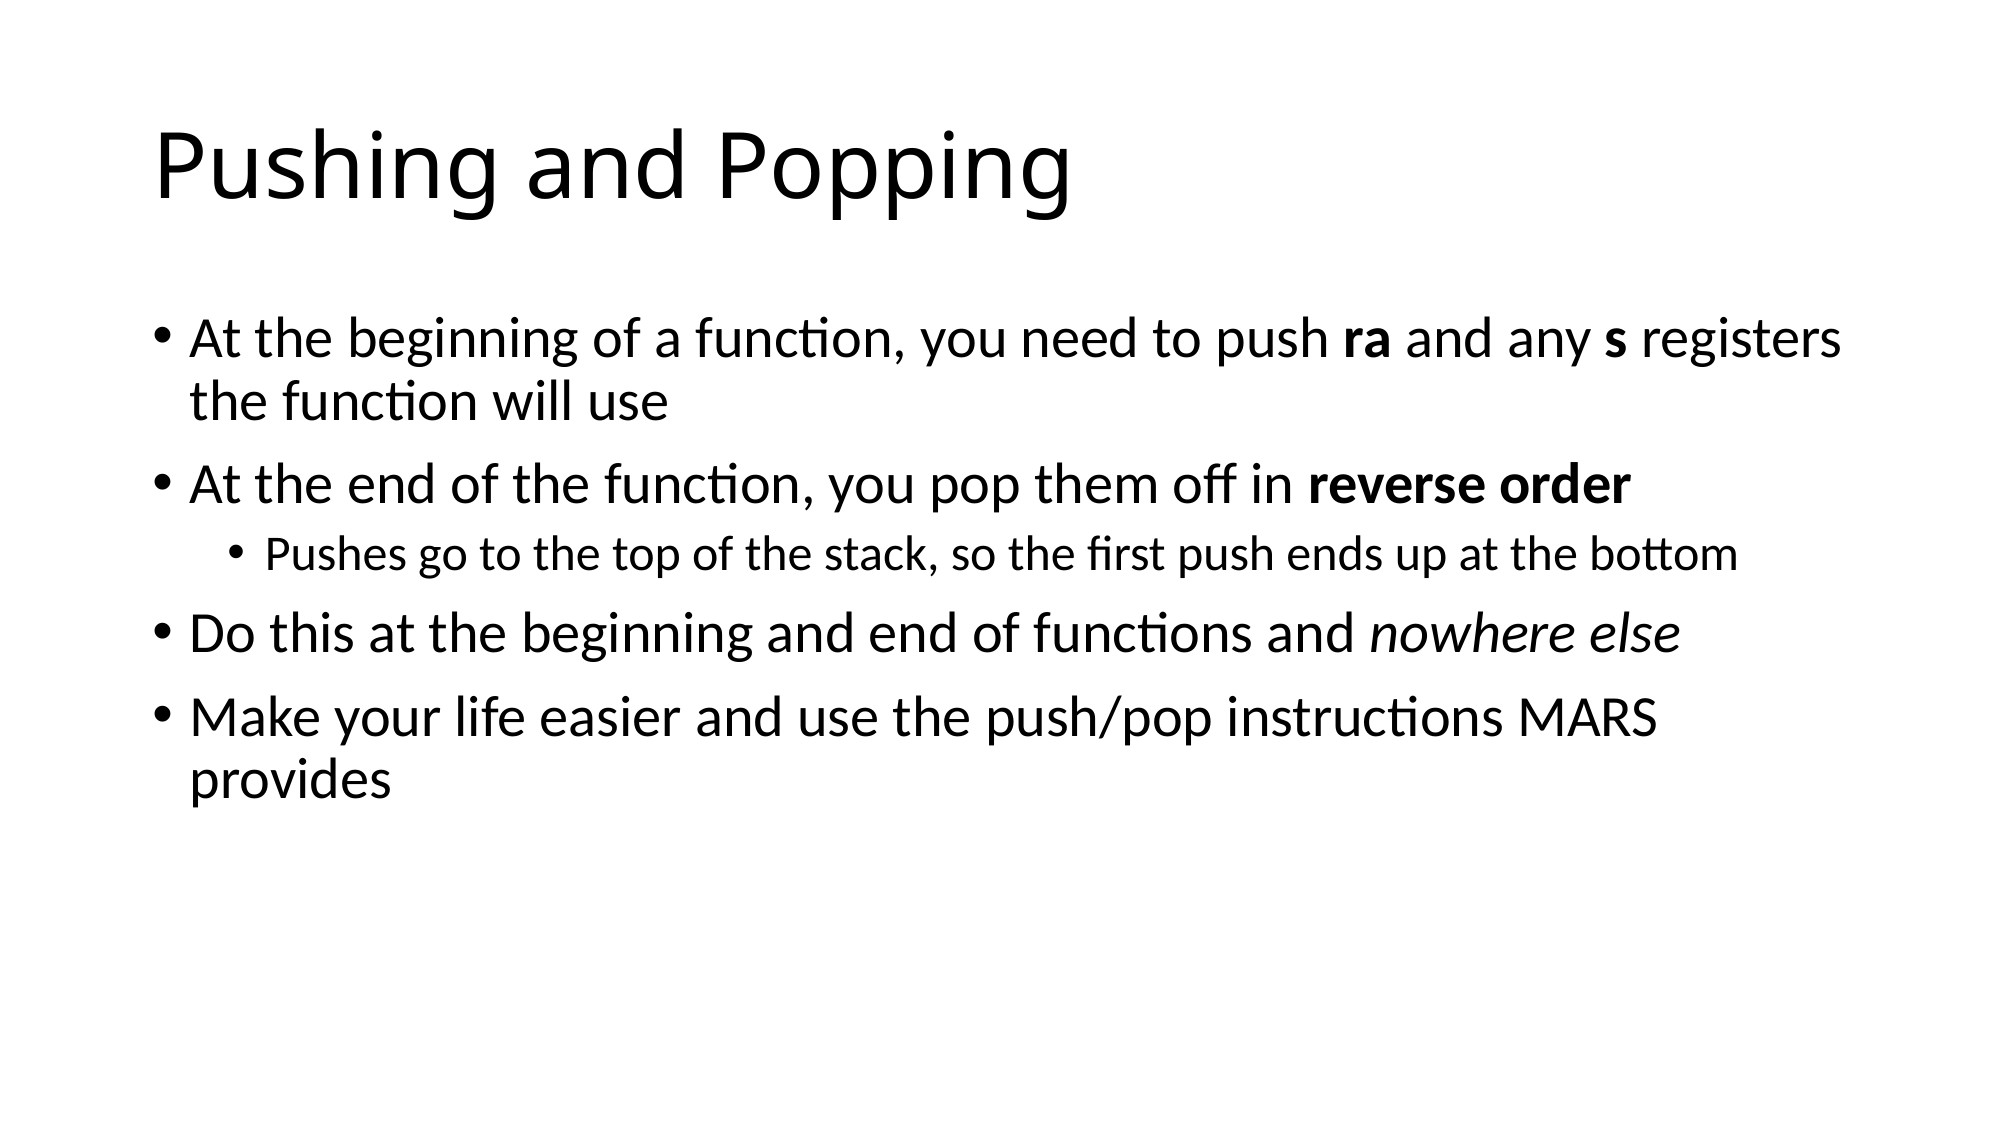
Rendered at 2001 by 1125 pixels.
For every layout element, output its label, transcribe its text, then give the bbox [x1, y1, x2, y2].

list At the beginning of a function, you need to push ra and any s registers the function will use At the end of the function, you pop them off in reverse order Pushes go to the top of the stack, so the first push ends up at the bottom Do this at the beginning and end of functions and nowhere else Make your life easier and use the push/pop instructions MARS provides [137, 299, 1863, 1014]
title Pushing and Popping [137, 59, 1863, 278]
